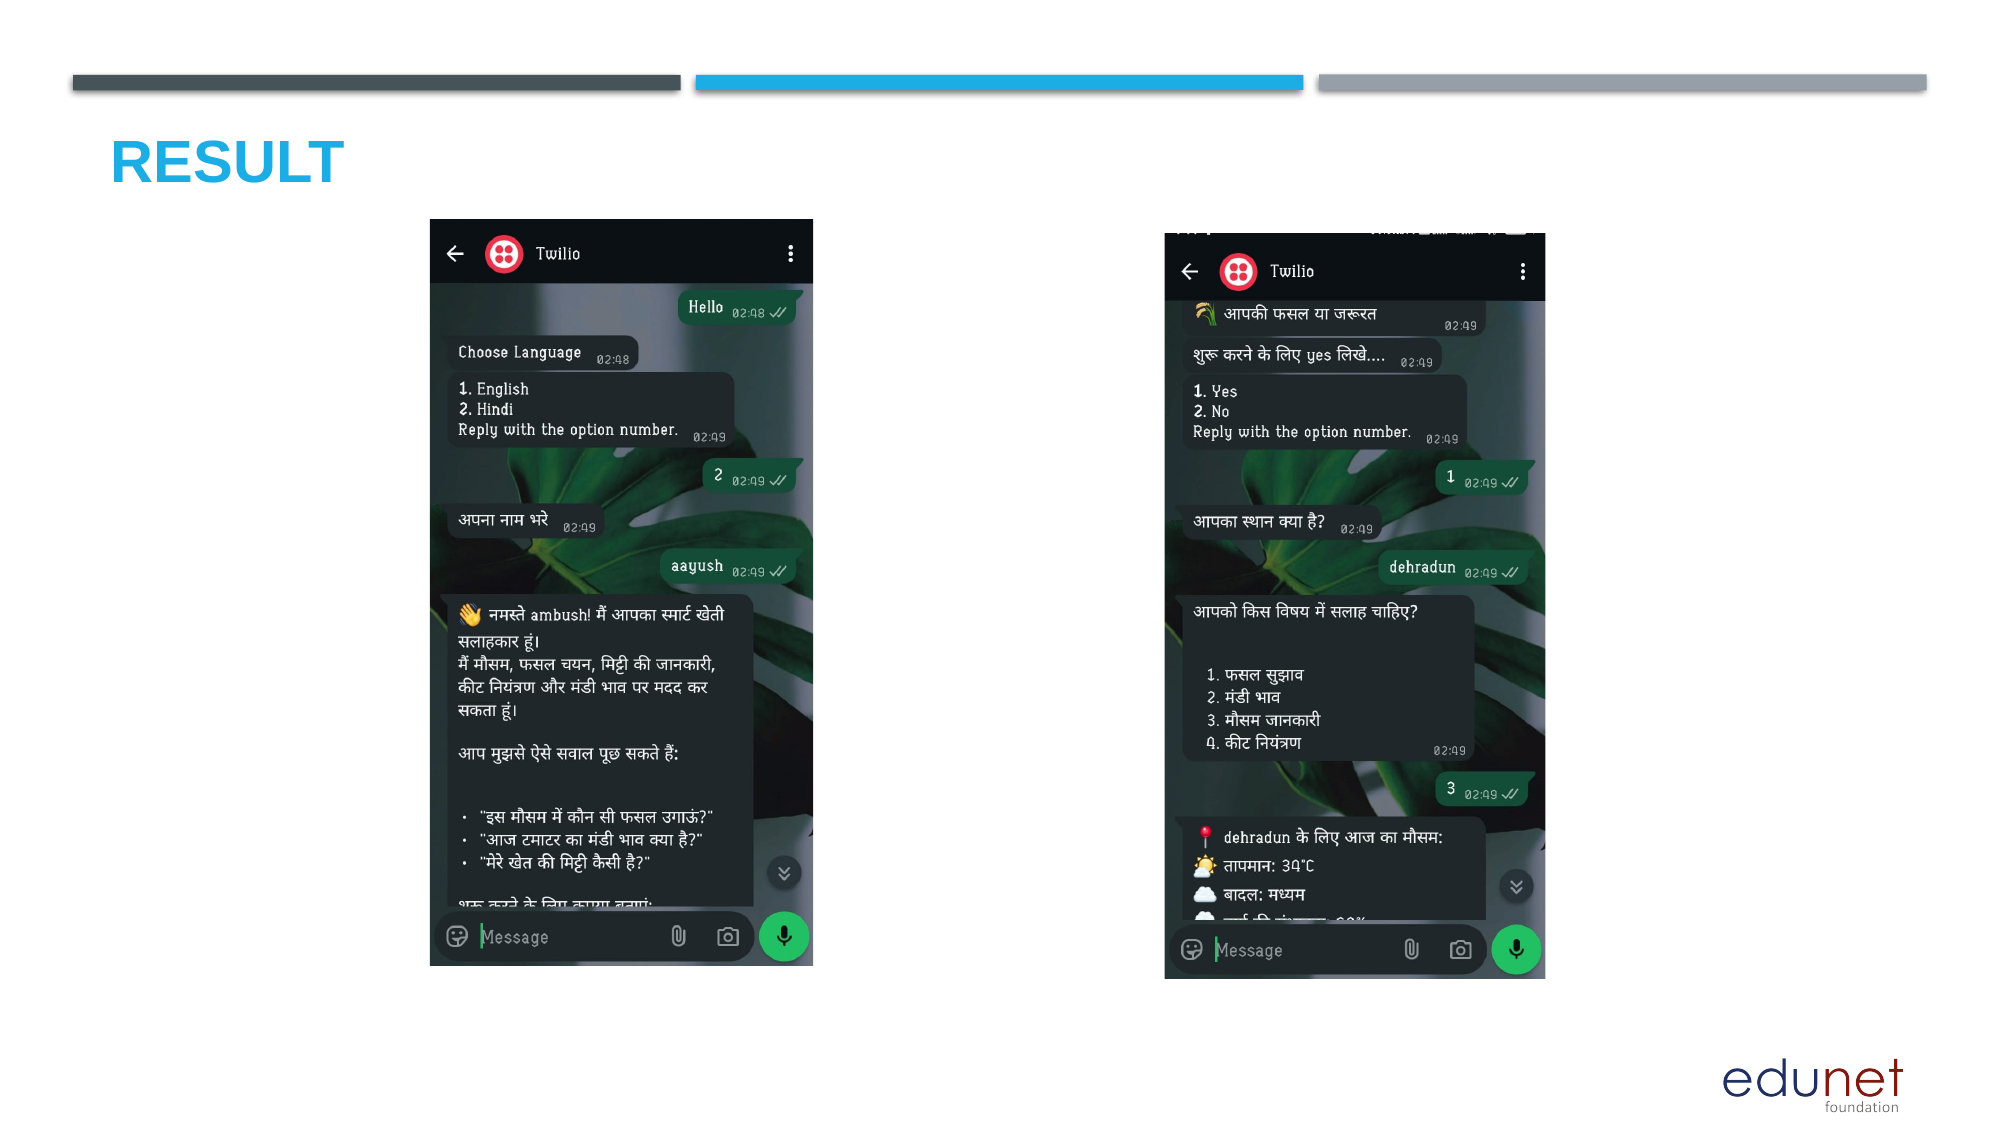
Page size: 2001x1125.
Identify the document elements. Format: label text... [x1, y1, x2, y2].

picture [429, 219, 814, 966]
title Result [95, 115, 1905, 203]
picture [1164, 232, 1547, 979]
picture [1719, 1056, 1905, 1116]
